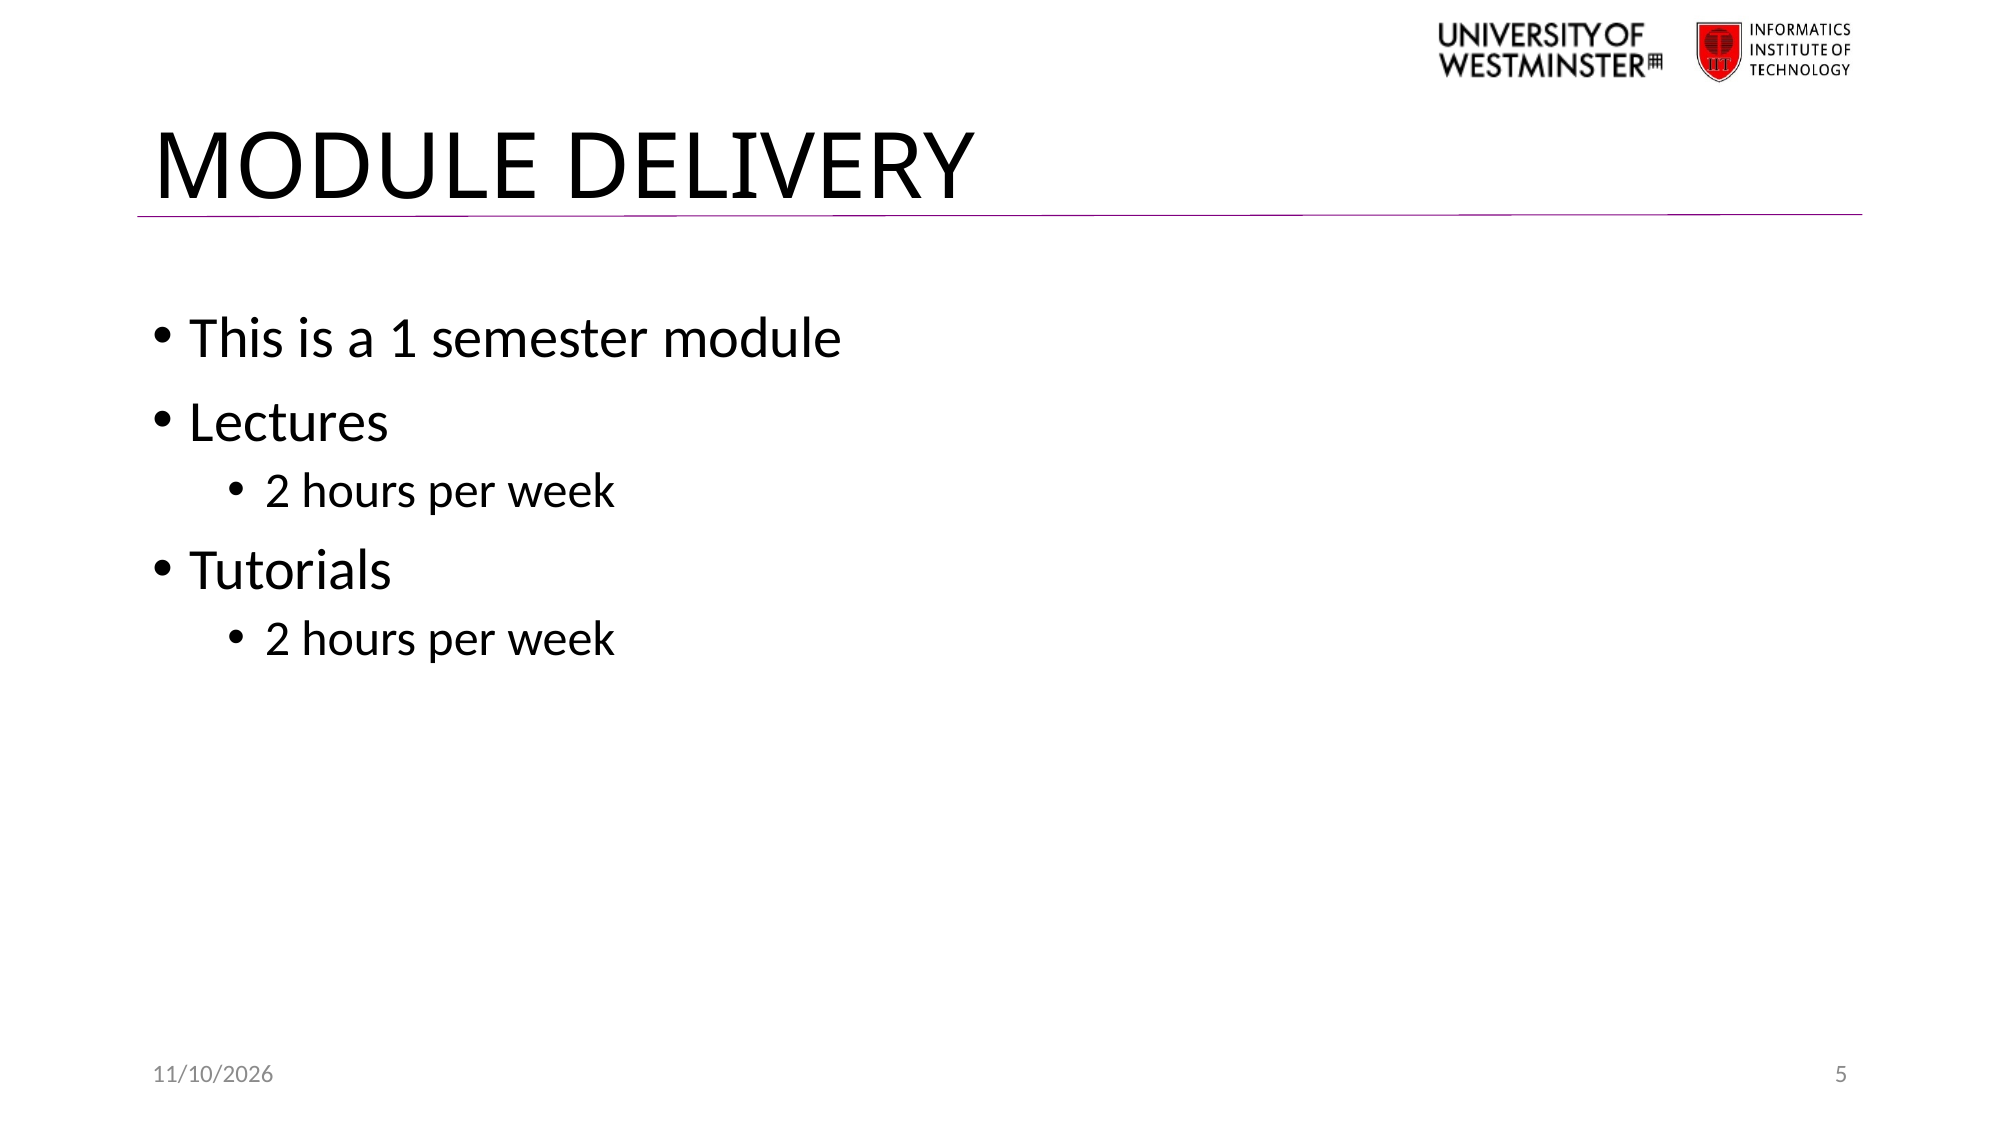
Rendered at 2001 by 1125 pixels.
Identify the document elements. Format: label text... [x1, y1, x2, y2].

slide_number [137, 1042, 588, 1103]
slide_number 5 [1412, 1042, 1863, 1103]
list This is a 1 semester module Lectures 2 hours per week Tutorials 2 hours per week [137, 299, 1863, 1014]
picture [1425, 5, 1863, 59]
title MODULE DELIVERY [137, 59, 1863, 278]
